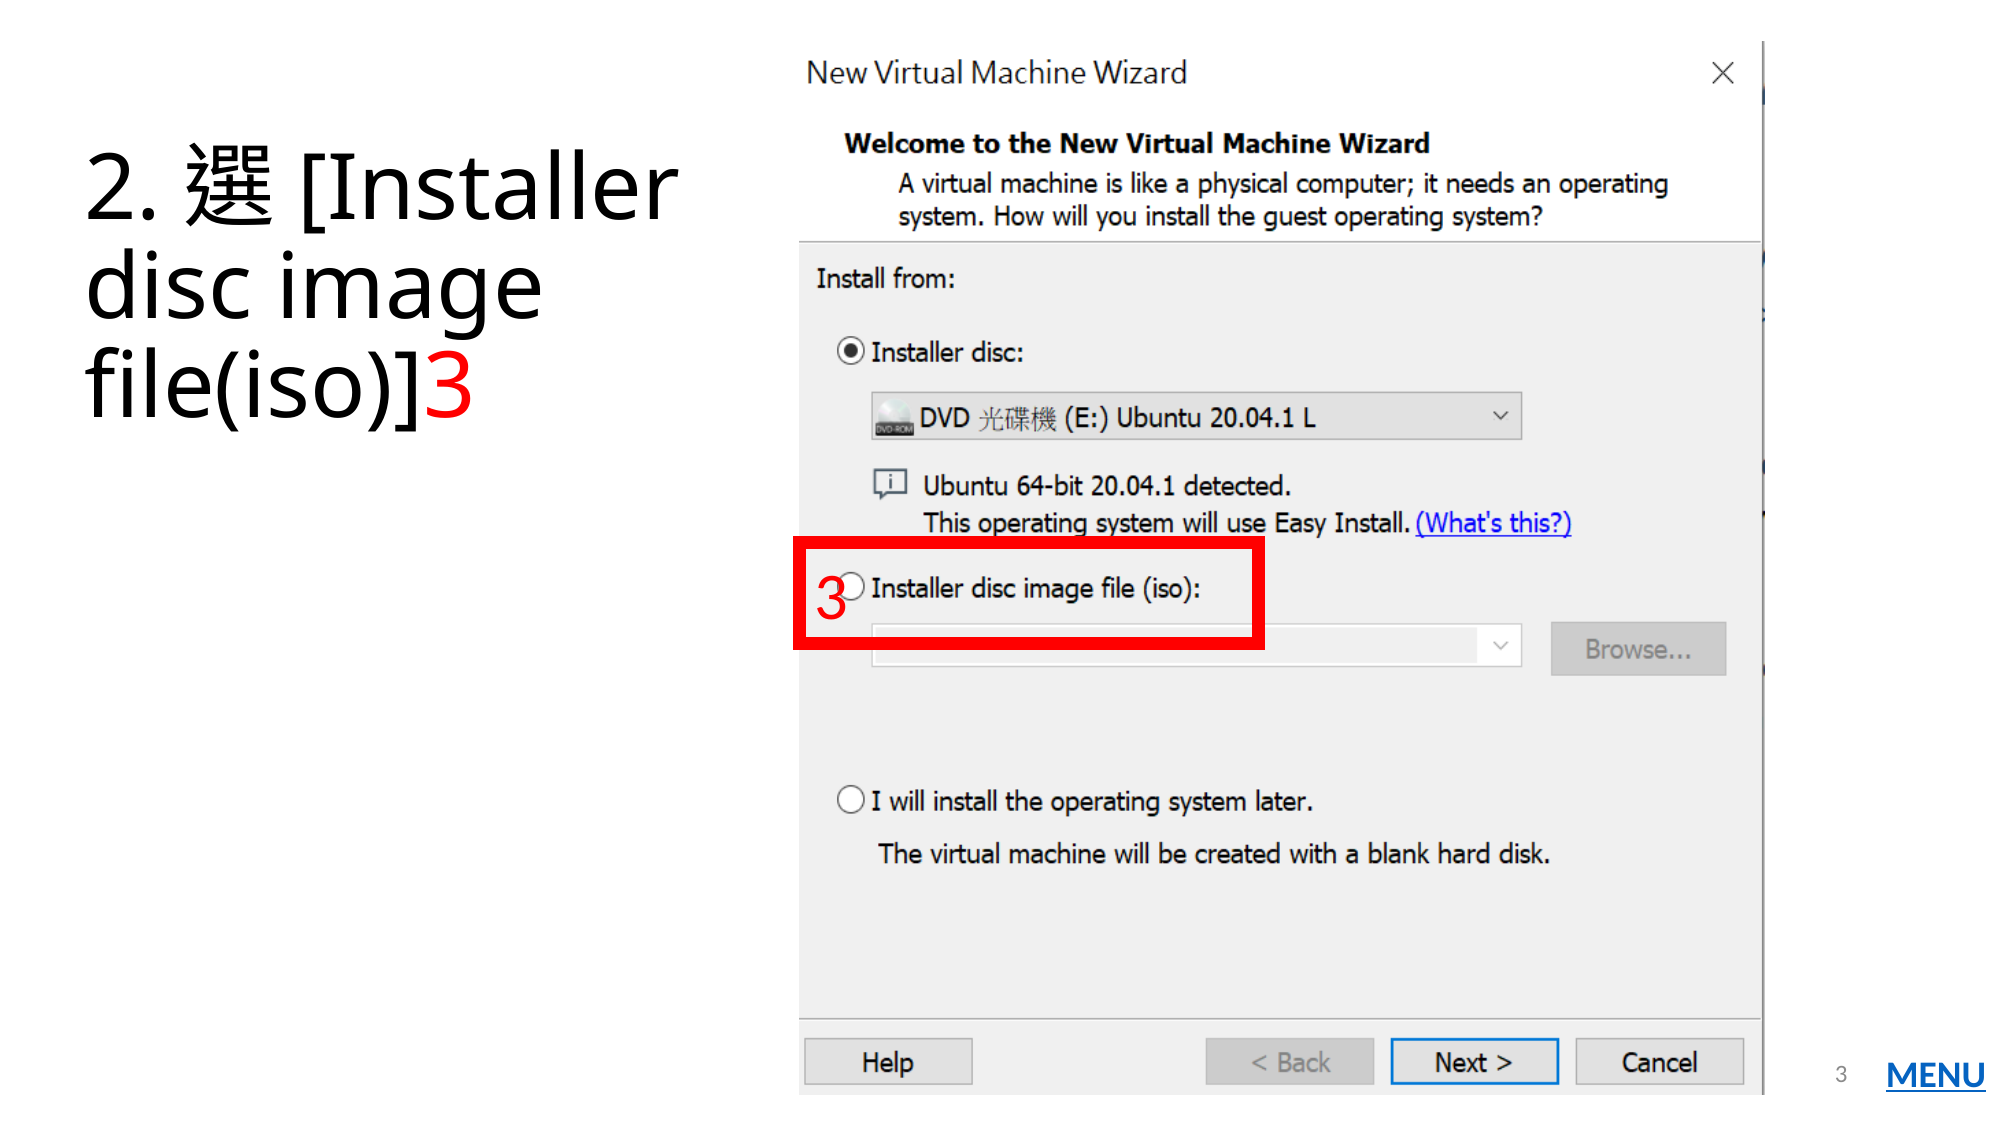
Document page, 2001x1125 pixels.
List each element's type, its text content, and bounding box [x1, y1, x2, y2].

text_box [799, 41, 1765, 1095]
title 2.選[Installer disc image file(iso)]3 [69, 59, 719, 518]
slide_number 3 [1412, 1042, 1863, 1103]
